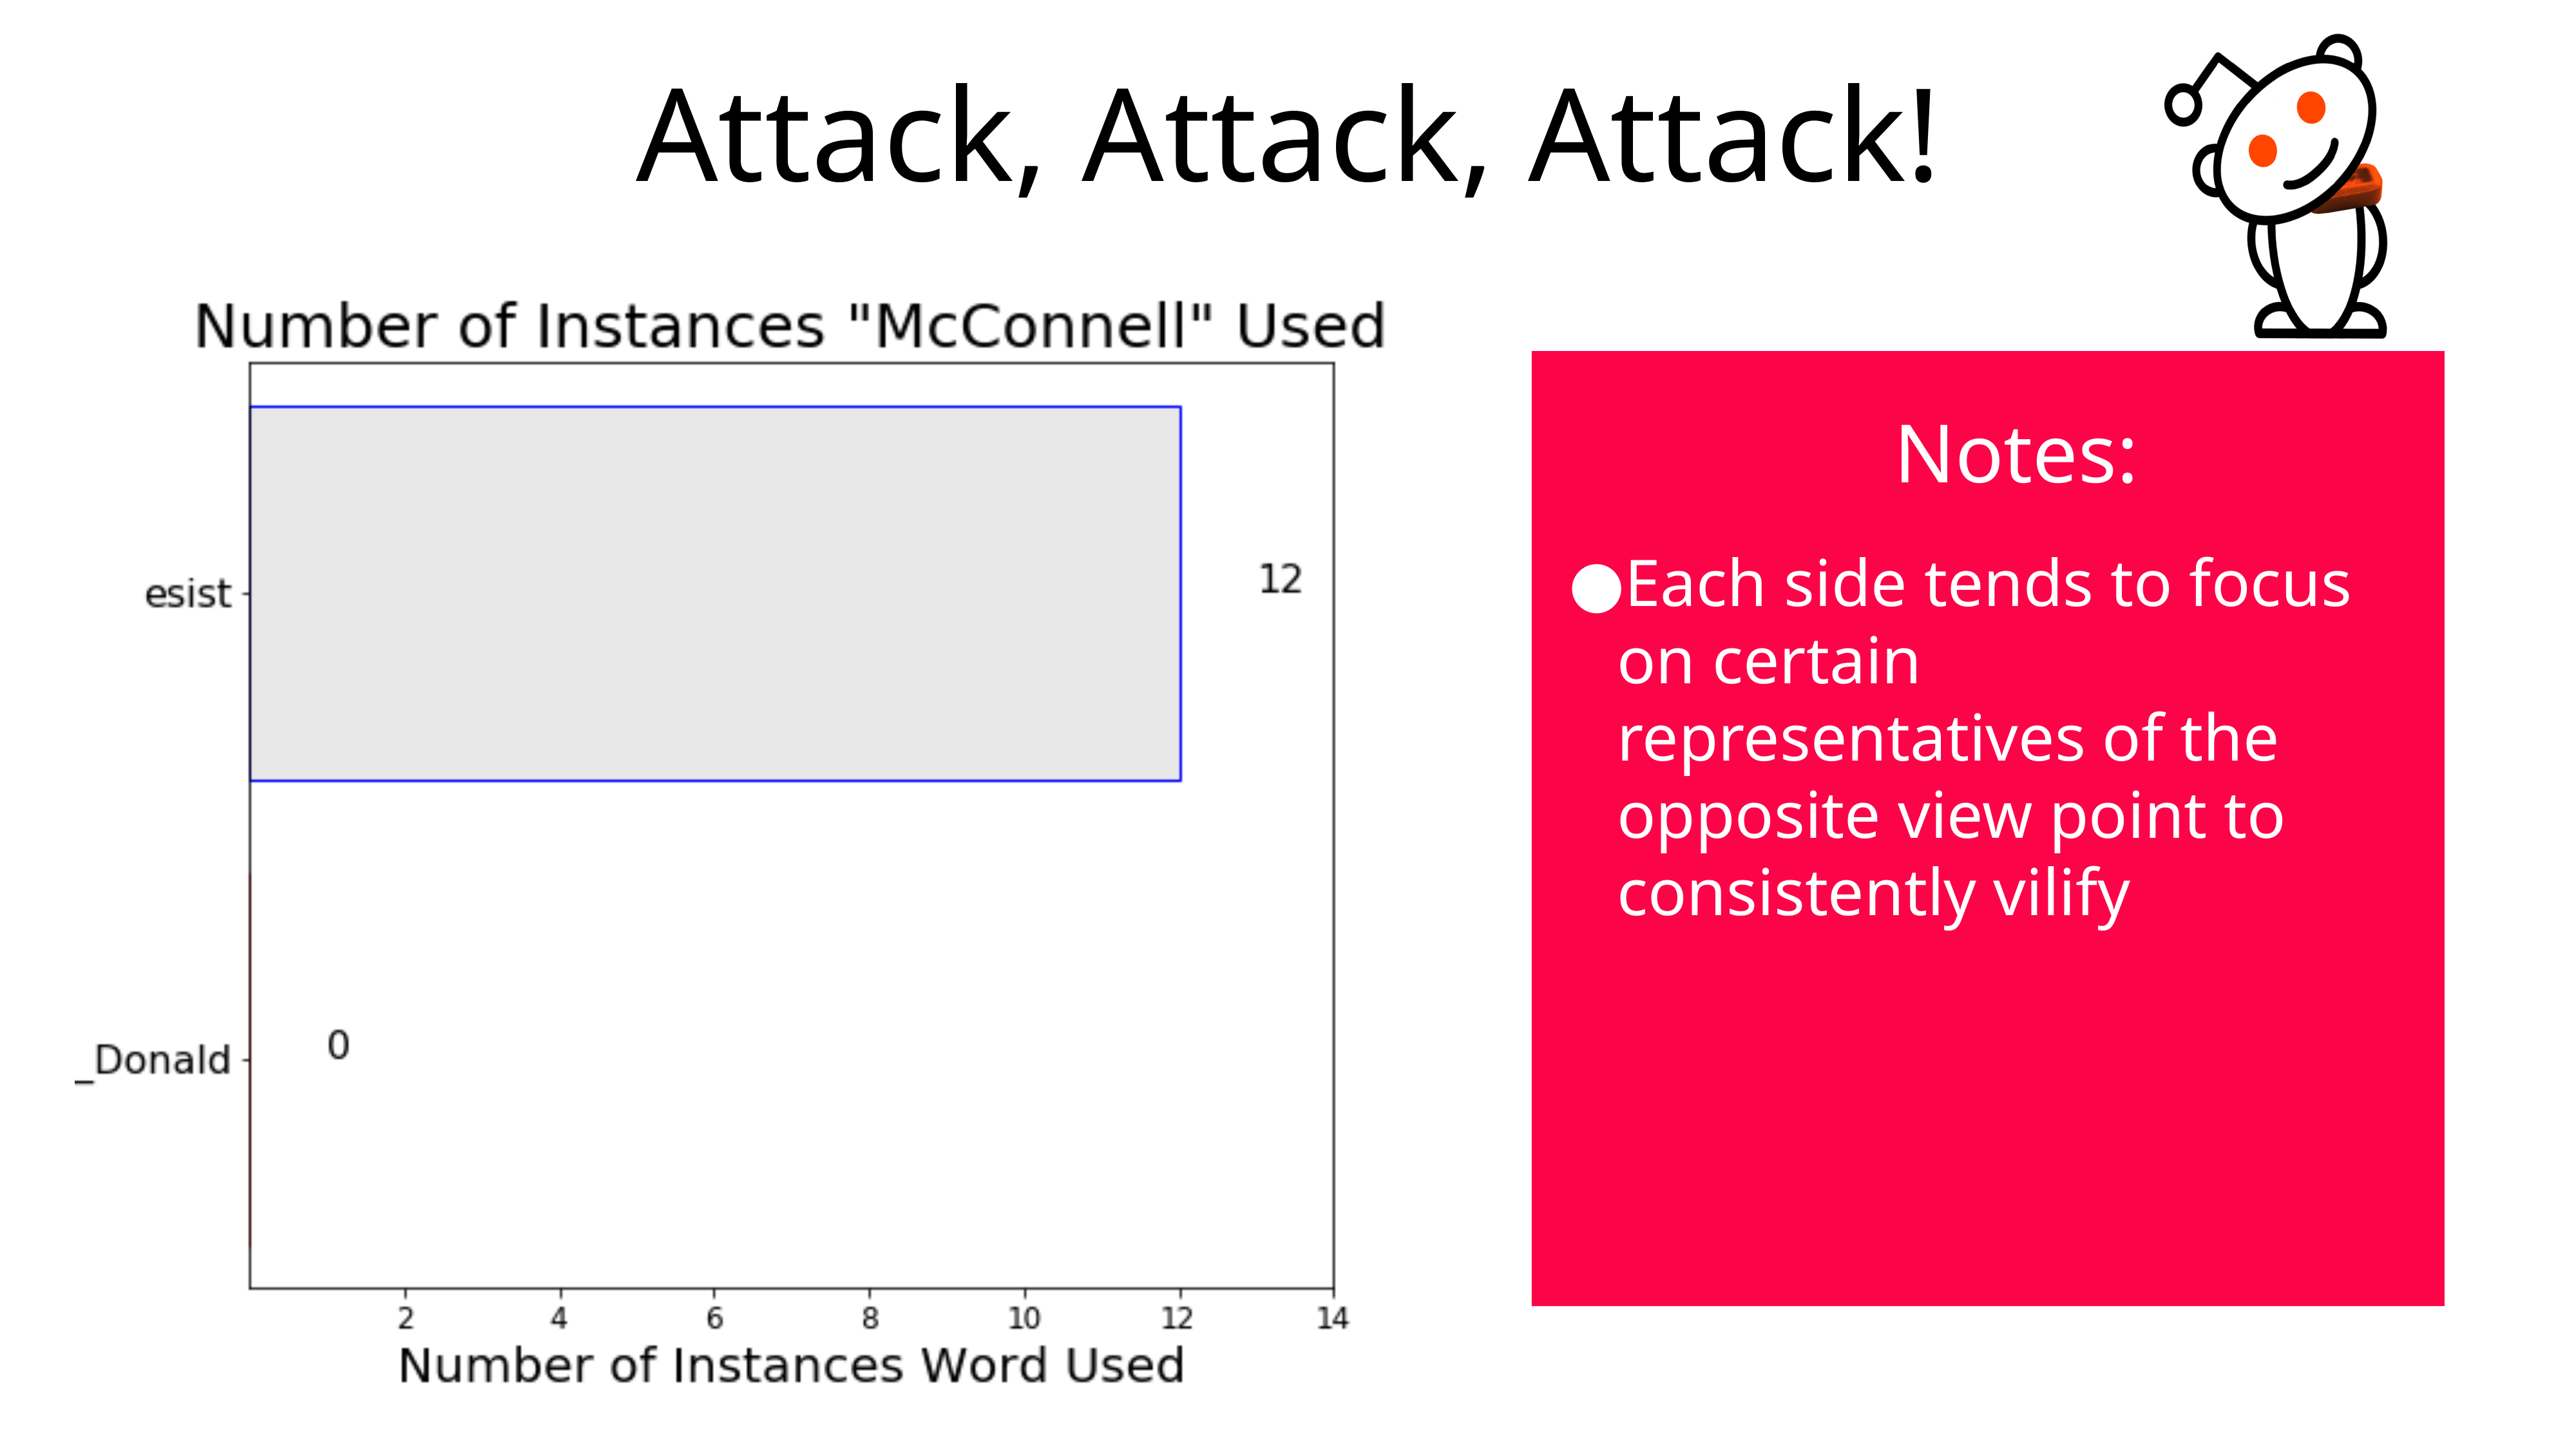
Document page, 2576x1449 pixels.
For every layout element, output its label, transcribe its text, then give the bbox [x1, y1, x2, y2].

picture [2158, 21, 2394, 350]
text_box Attack, Attack, Attack! [435, 43, 2142, 406]
text_box [1531, 351, 2445, 1307]
picture [75, 217, 1474, 1441]
text_box Notes: [1713, 392, 2320, 532]
text_box Each side tends to focus on certain representatives of the opposite view point to consistently vilify [1559, 532, 2378, 1274]
